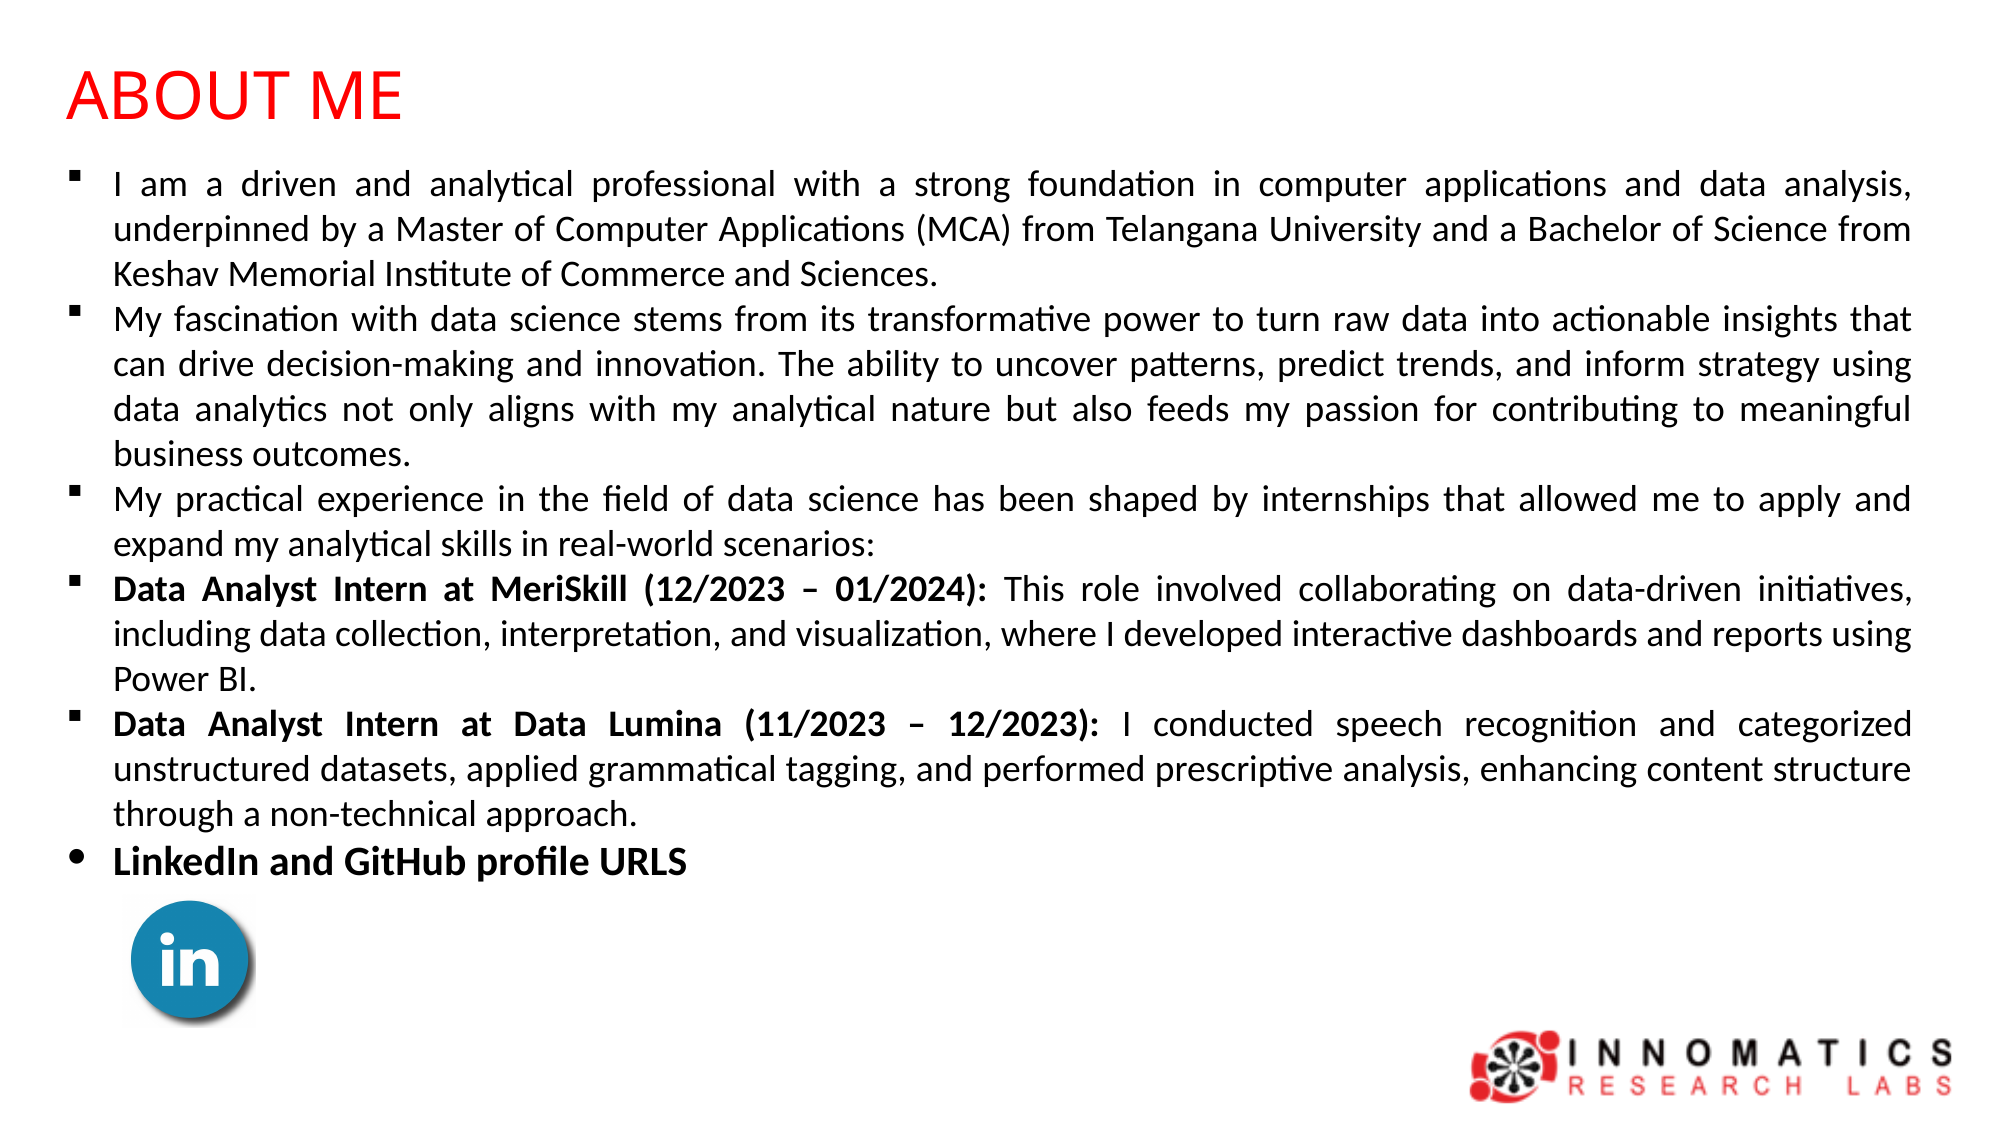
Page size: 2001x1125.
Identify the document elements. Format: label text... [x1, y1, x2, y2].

text_box ABOUT ME [51, 60, 1052, 140]
picture [122, 893, 256, 1028]
text_box I am a driven and analytical professional with a strong foundation in computer applications and data analysis, underpinned by a Master of Computer Applications (MCA) from Telangana University and a Bachelor of Science from Keshav Memorial Institute of Commerce and Sciences. My fascination with data science stems from its transformative power to turn raw data into actionable insights that can drive decision-making and innovation. The ability to uncover patterns, predict trends, and inform strategy using data analytics not only aligns with my analytical nature but also feeds my passion for contributing to meaningful business outcomes. My practical experience in the field of data science has been shaped by internships that allowed me to apply and expand my analytical skills in real-world scenarios: Data Analyst Intern at MeriSkill (12/2023 – 01/2024): This role involved collaborating on data-driven initiatives, including data collection, interpretation, and visualization, where I developed interactive dashboards and reports using Power BI. Data Analyst Intern at Data Lumina (11/2023 – 12/2023): I conducted speech recognition and categorized unstructured datasets, applied grammatical tagging, and performed prescriptive analysis, enhancing content structure through a non-technical approach. LinkedIn and GitHub profile URLS [51, 101, 1929, 937]
picture [1445, 1014, 1975, 1125]
